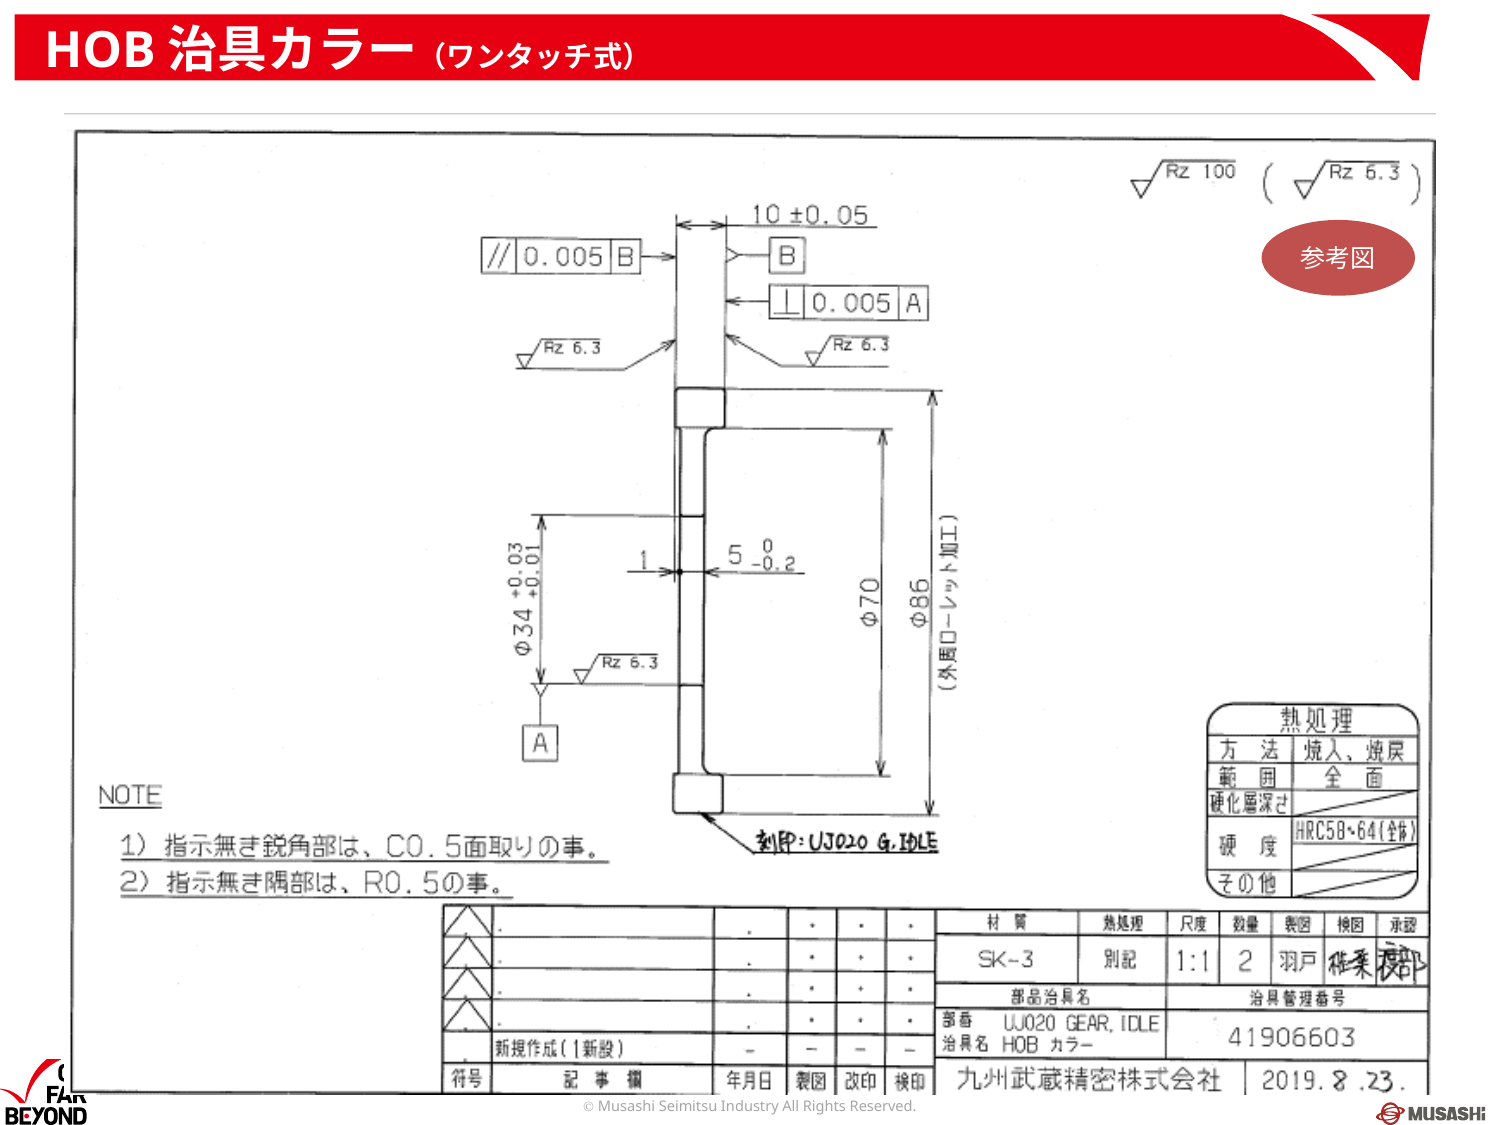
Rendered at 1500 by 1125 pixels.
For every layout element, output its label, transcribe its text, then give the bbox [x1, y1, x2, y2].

picture [64, 113, 1436, 1096]
text_box HOB治具カラー（ワンタッチ式） [29, 7, 1300, 95]
